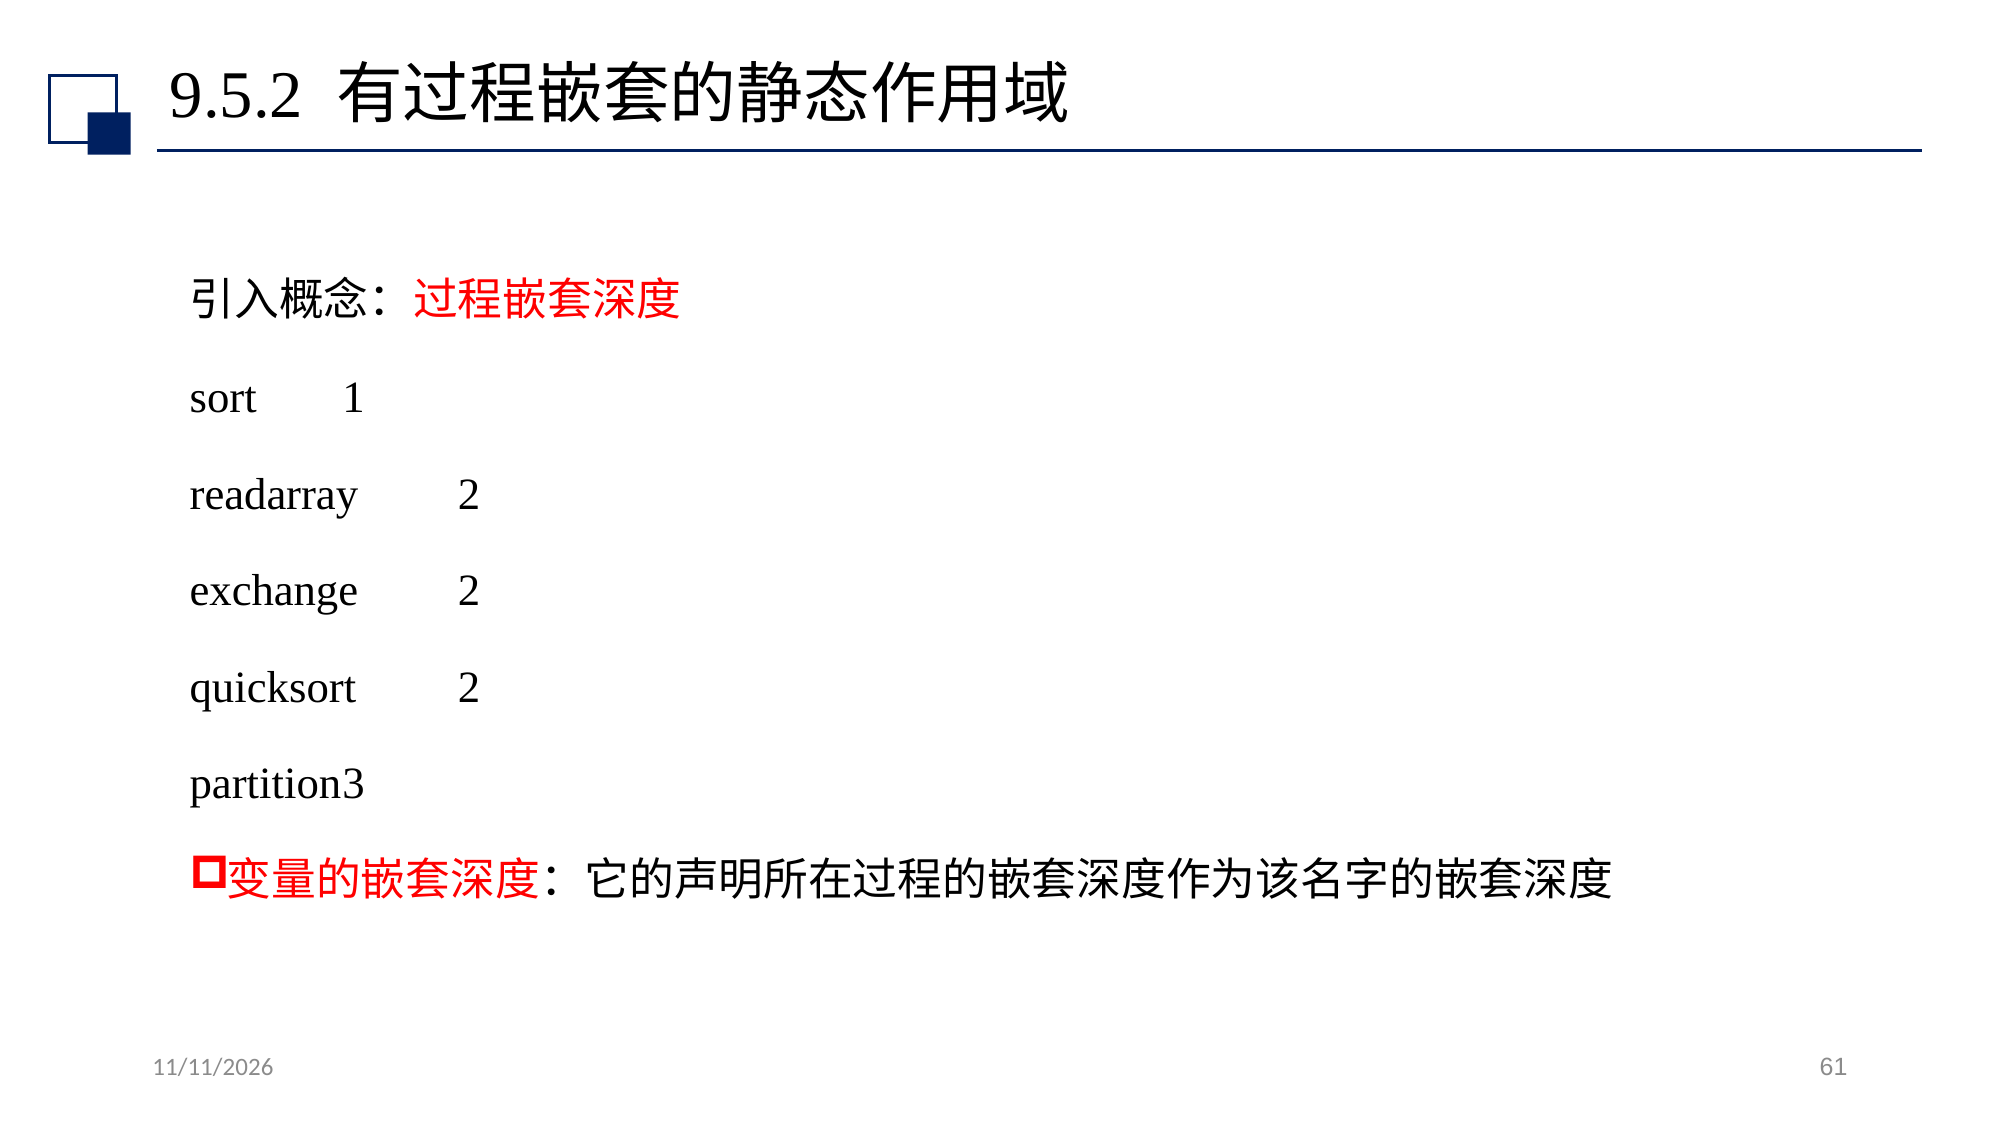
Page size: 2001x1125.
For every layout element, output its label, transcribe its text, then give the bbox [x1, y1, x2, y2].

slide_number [137, 1042, 588, 1103]
slide_number 61 [1412, 1042, 1863, 1103]
title 9.5.2 有过程嵌套的静态作用域 [154, 50, 1880, 143]
list 引入概念：过程嵌套深度 sort 1 readarray 2 exchange 2 quicksort 2 partition 3 变量的嵌套深度：它的声明所在过程的嵌套深度作为该名字的嵌套深度 [174, 236, 1780, 914]
